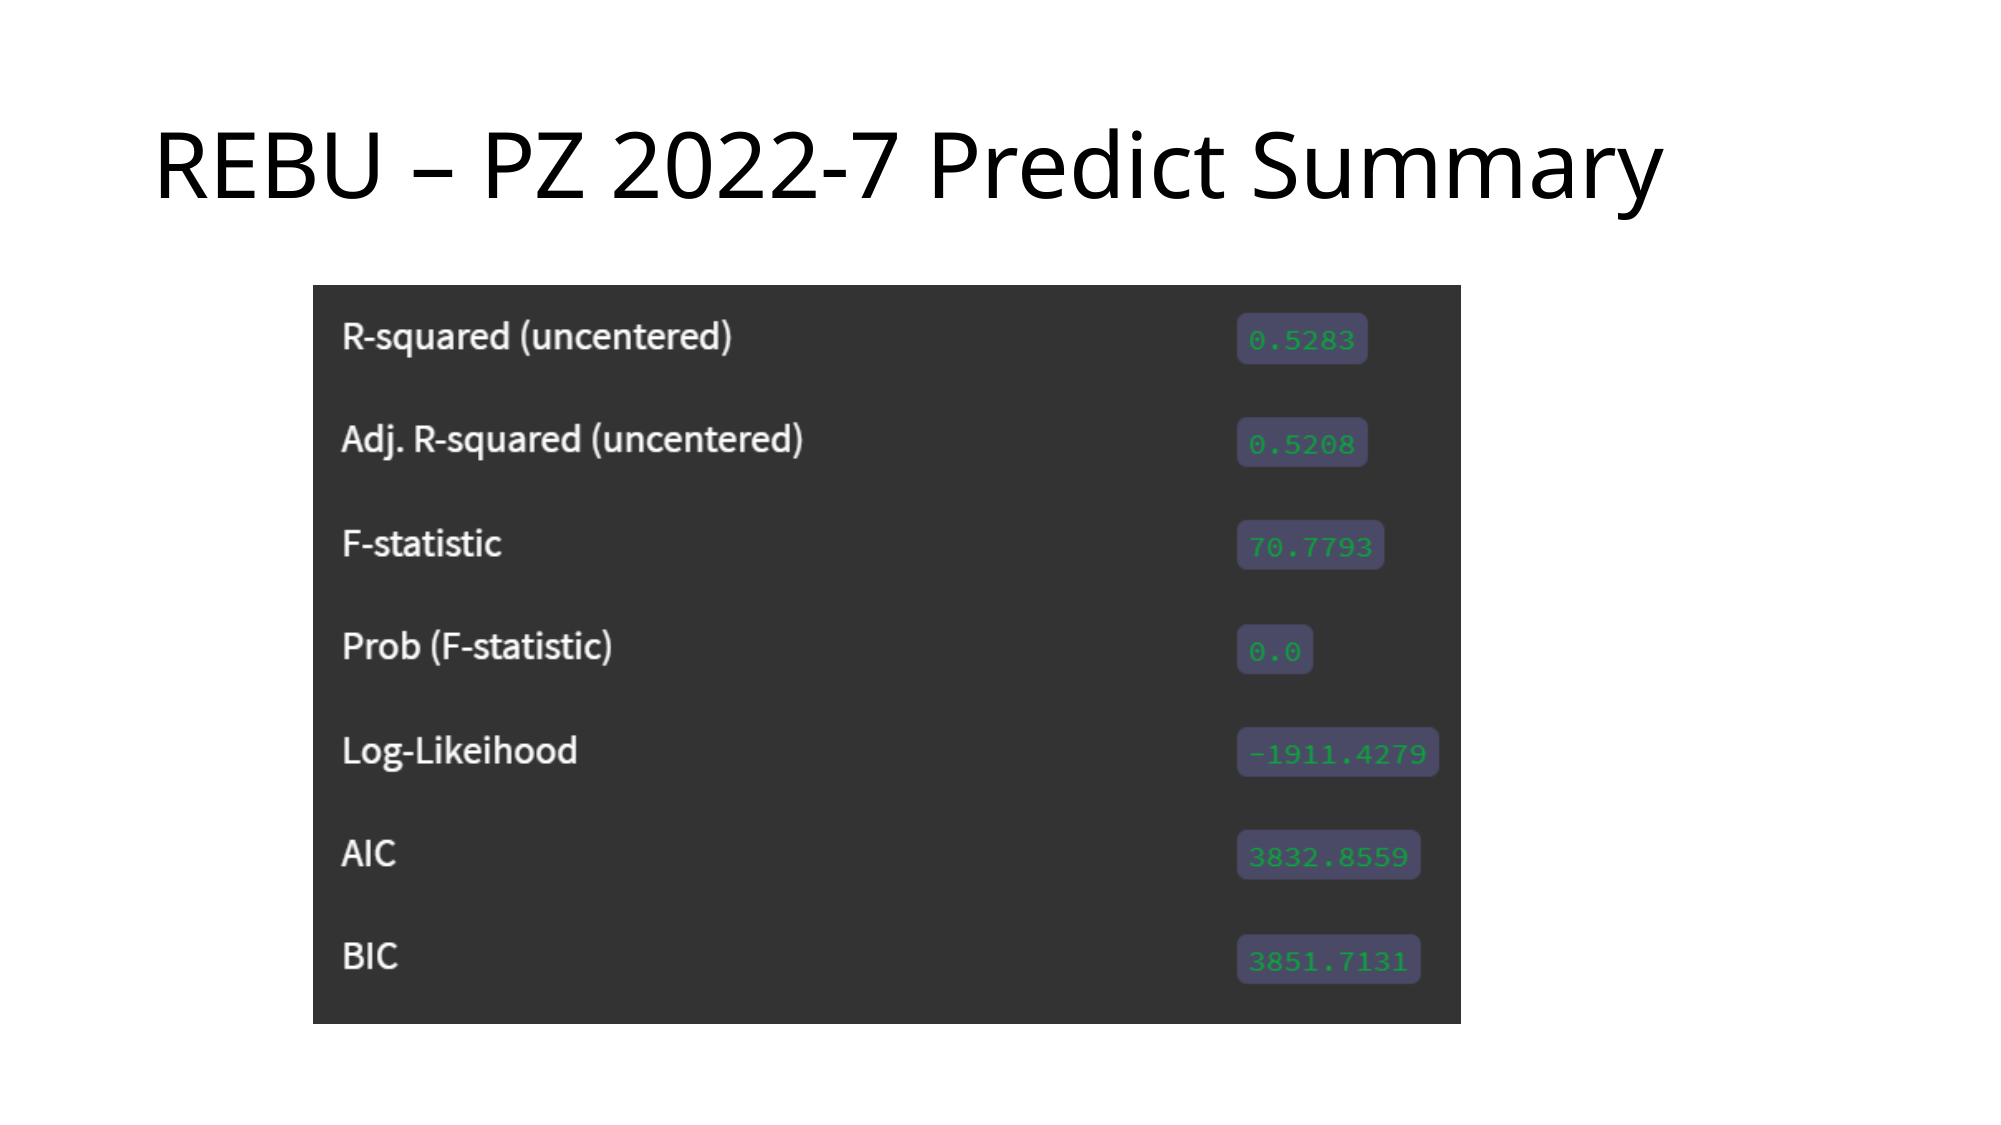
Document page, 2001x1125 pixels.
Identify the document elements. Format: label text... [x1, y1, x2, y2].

title REBU – PZ 2022-7 Predict Summary [137, 59, 1863, 278]
picture [313, 285, 1461, 1024]
